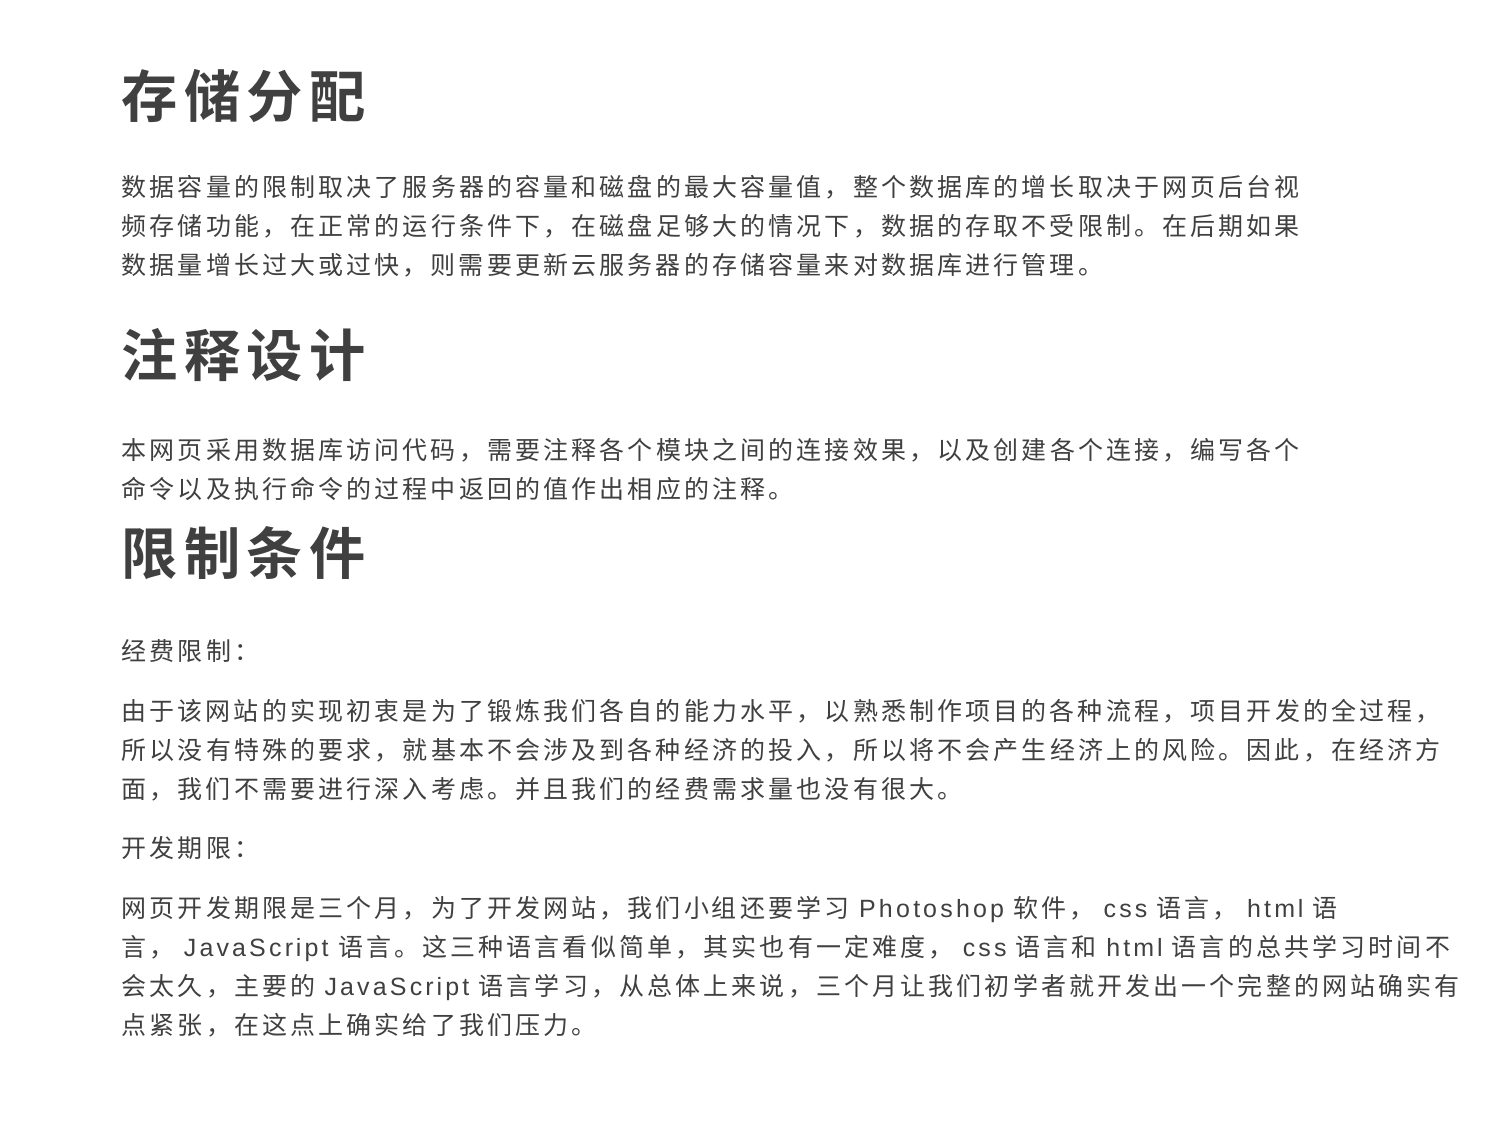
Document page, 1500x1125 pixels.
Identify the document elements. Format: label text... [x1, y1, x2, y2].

text_box 注释设计 [109, 316, 557, 393]
text_box 限制条件 [109, 513, 557, 591]
text_box 经费限制： 由于该网站的实现初衷是为了锻炼我们各自的能力水平，以熟悉制作项目的各种流程，项目开发的全过程，所以没有特殊的要求，就基本不会涉及到各种经济的投入，所以将不会产生经济上的风险。因此，在经济方面，我们不需要进行深入考虑。并且我们的经费需求量也没有很大。 开发期限： 网页开发期限是三个月，为了开发网站，我们小组还要学习Photoshop软件，css语言，html语言，JavaScript语言。这三种语言看似简单，其实也有一定难度，css语言和html语言的总共学习时间不会太久，主要的JavaScript语言学习，从总体上来说，三个月让我们初学者就开发出一个完整的网站确实有点紧张，在这点上确实给了我们压力。 [109, 626, 1480, 1061]
text_box 数据容量的限制取决了服务器的容量和磁盘的最大容量值，整个数据库的增长取决于网页后台视频存储功能，在正常的运行条件下，在磁盘足够大的情况下，数据的存取不受限制。在后期如果数据量增长过大或过快，则需要更新云服务器的存储容量来对数据库进行管理。 [109, 162, 1324, 316]
text_box 本网页采用数据库访问代码，需要注释各个模块之间的连接效果，以及创建各个连接，编写各个命令以及执行命令的过程中返回的值作出相应的注释。 [109, 426, 1324, 491]
text_box 存储分配 [109, 56, 557, 134]
